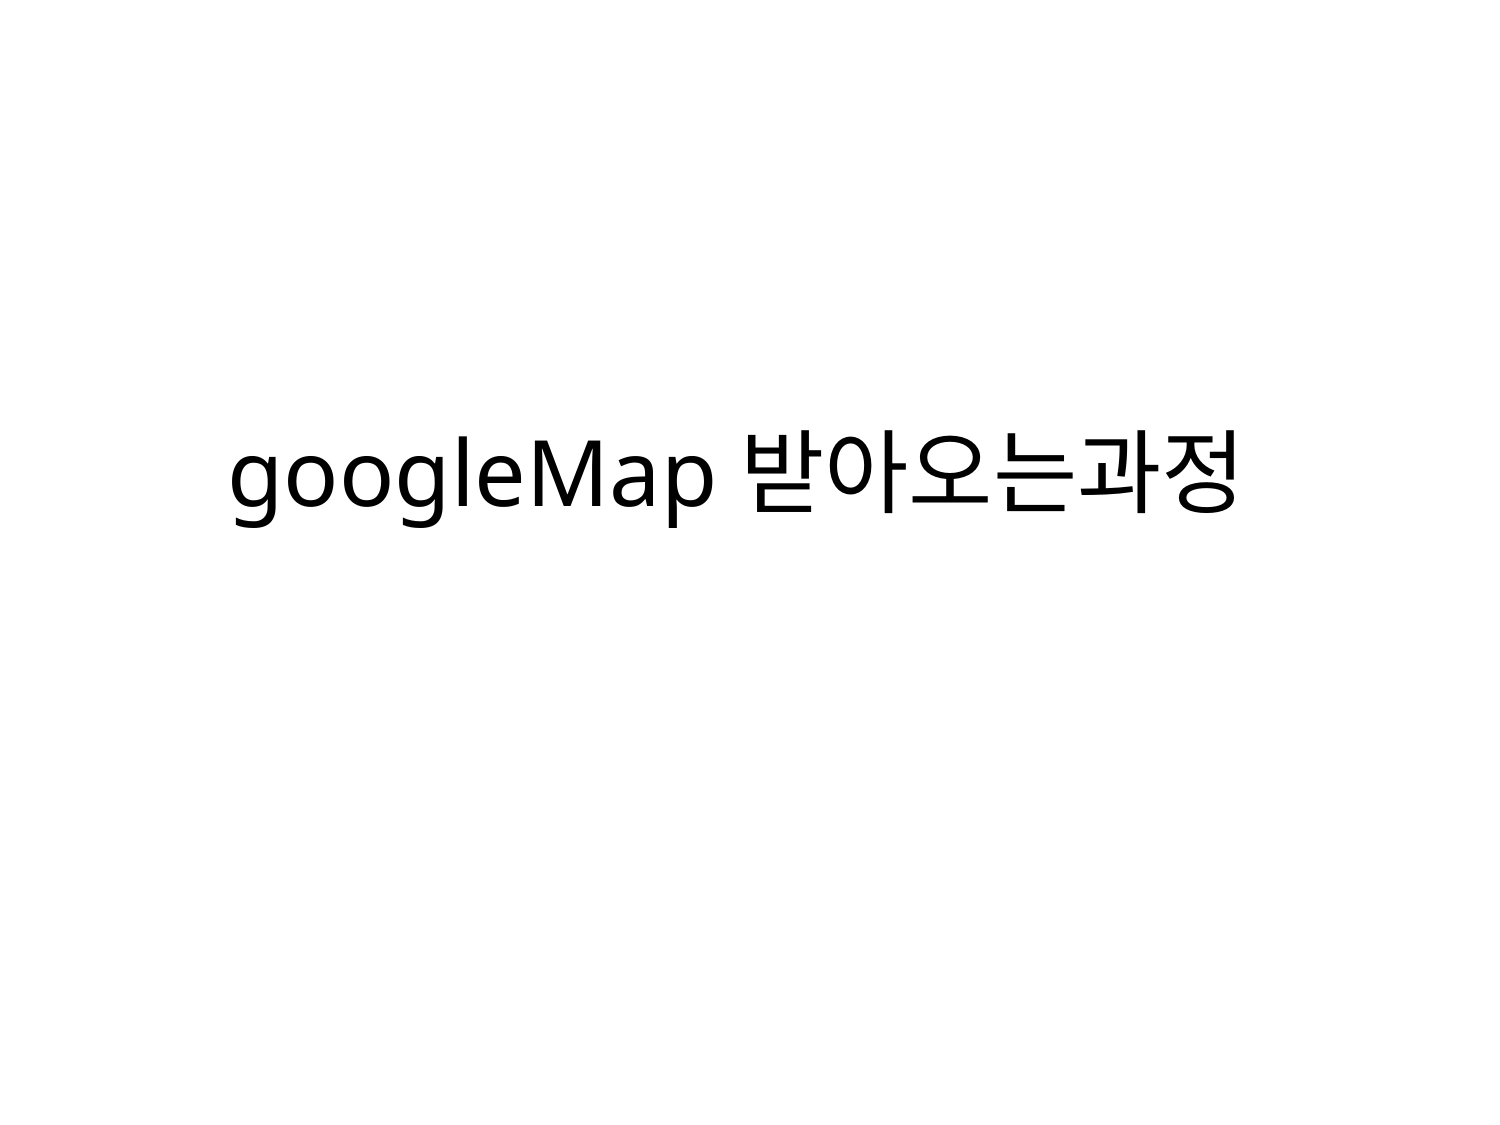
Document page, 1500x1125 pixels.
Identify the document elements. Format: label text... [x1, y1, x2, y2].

title googleMap받아오는과정 [112, 349, 1388, 591]
